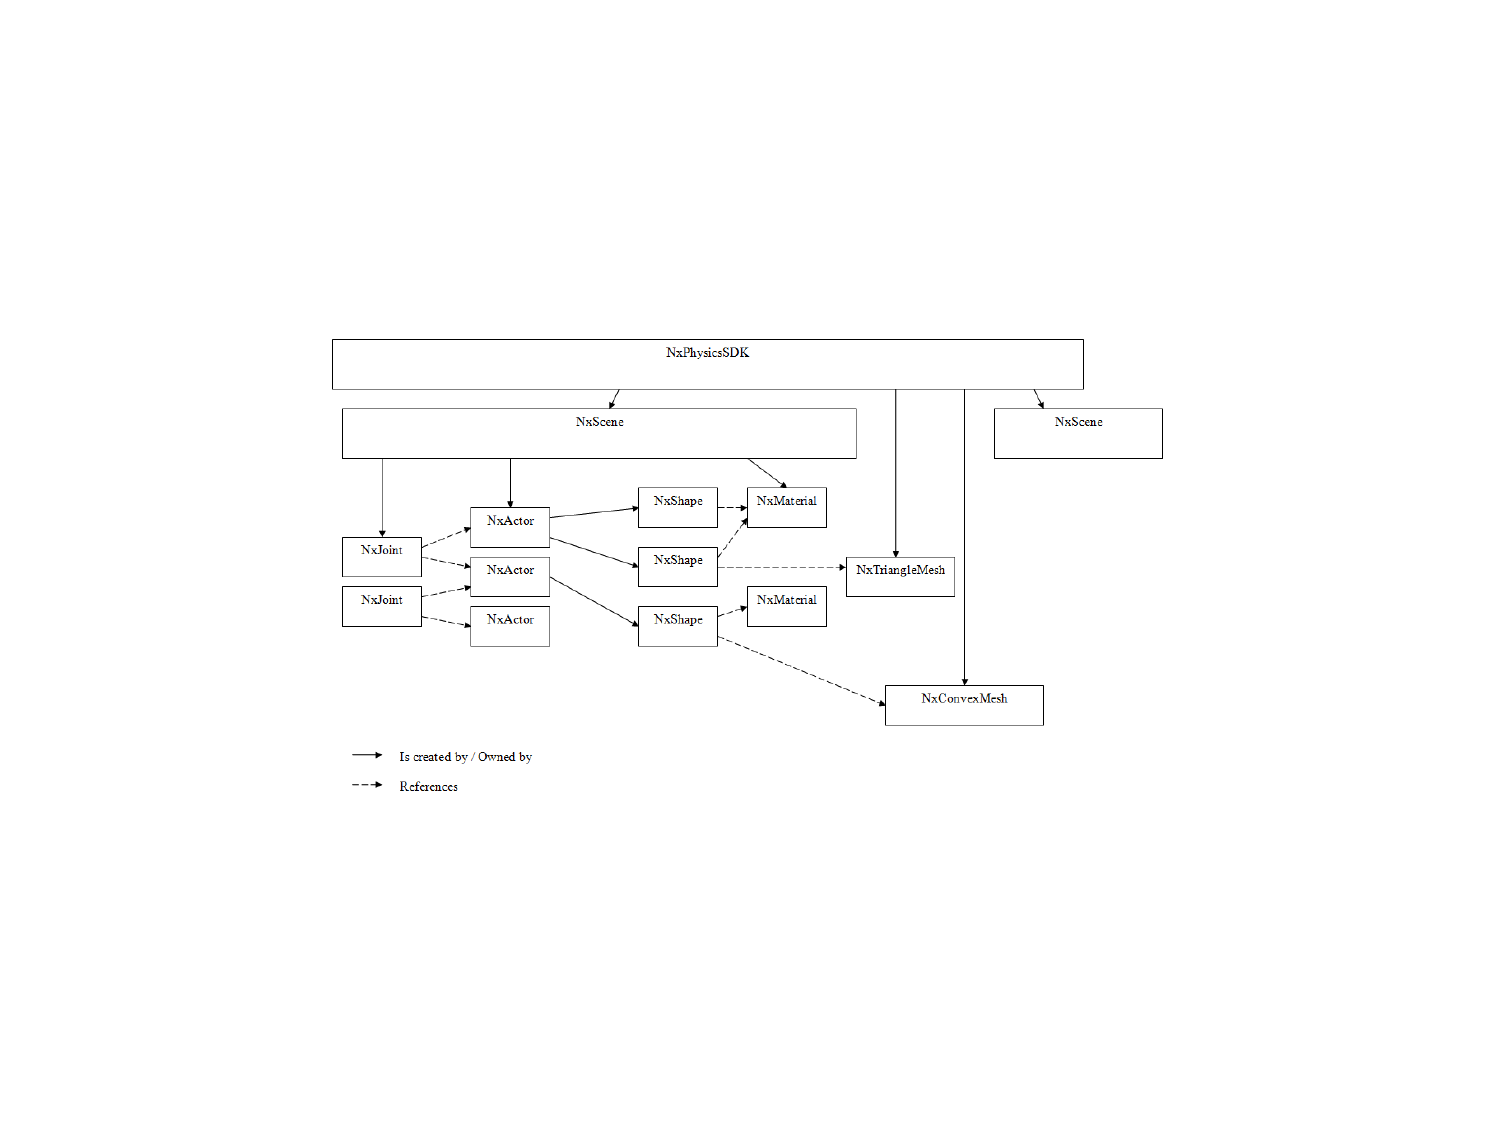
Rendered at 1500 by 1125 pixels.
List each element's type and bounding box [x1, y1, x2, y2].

picture [317, 329, 1183, 796]
